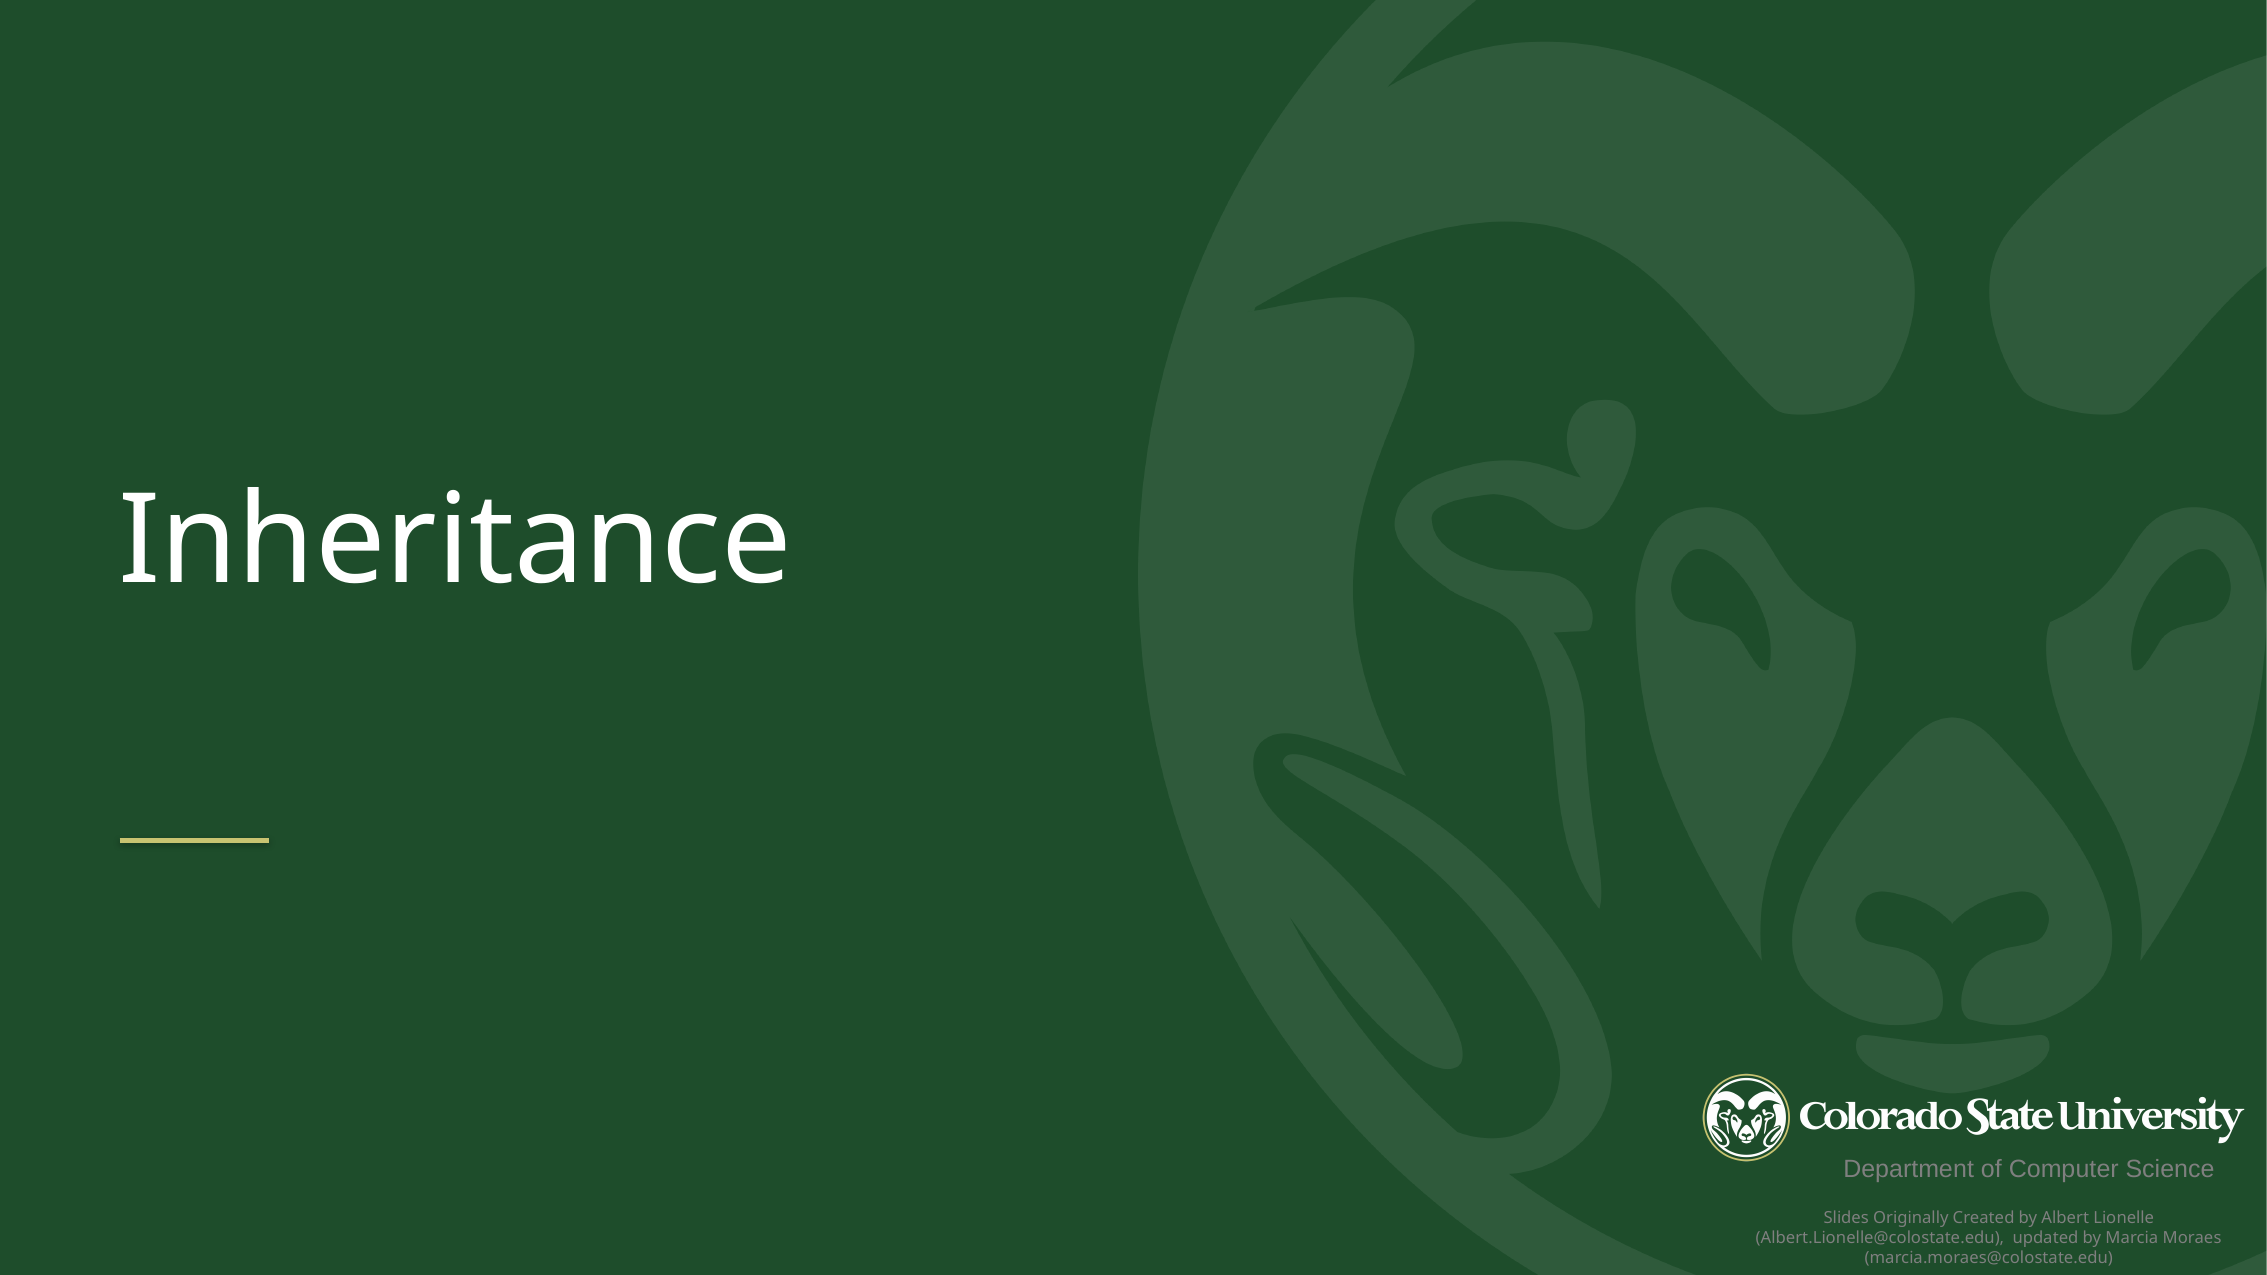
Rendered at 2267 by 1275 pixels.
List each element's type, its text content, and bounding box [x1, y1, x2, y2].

list Inheritance [103, 442, 2164, 624]
picture [1879, 1165, 1886, 1176]
picture [2065, 1165, 2072, 1176]
picture [1682, 1051, 2267, 1182]
